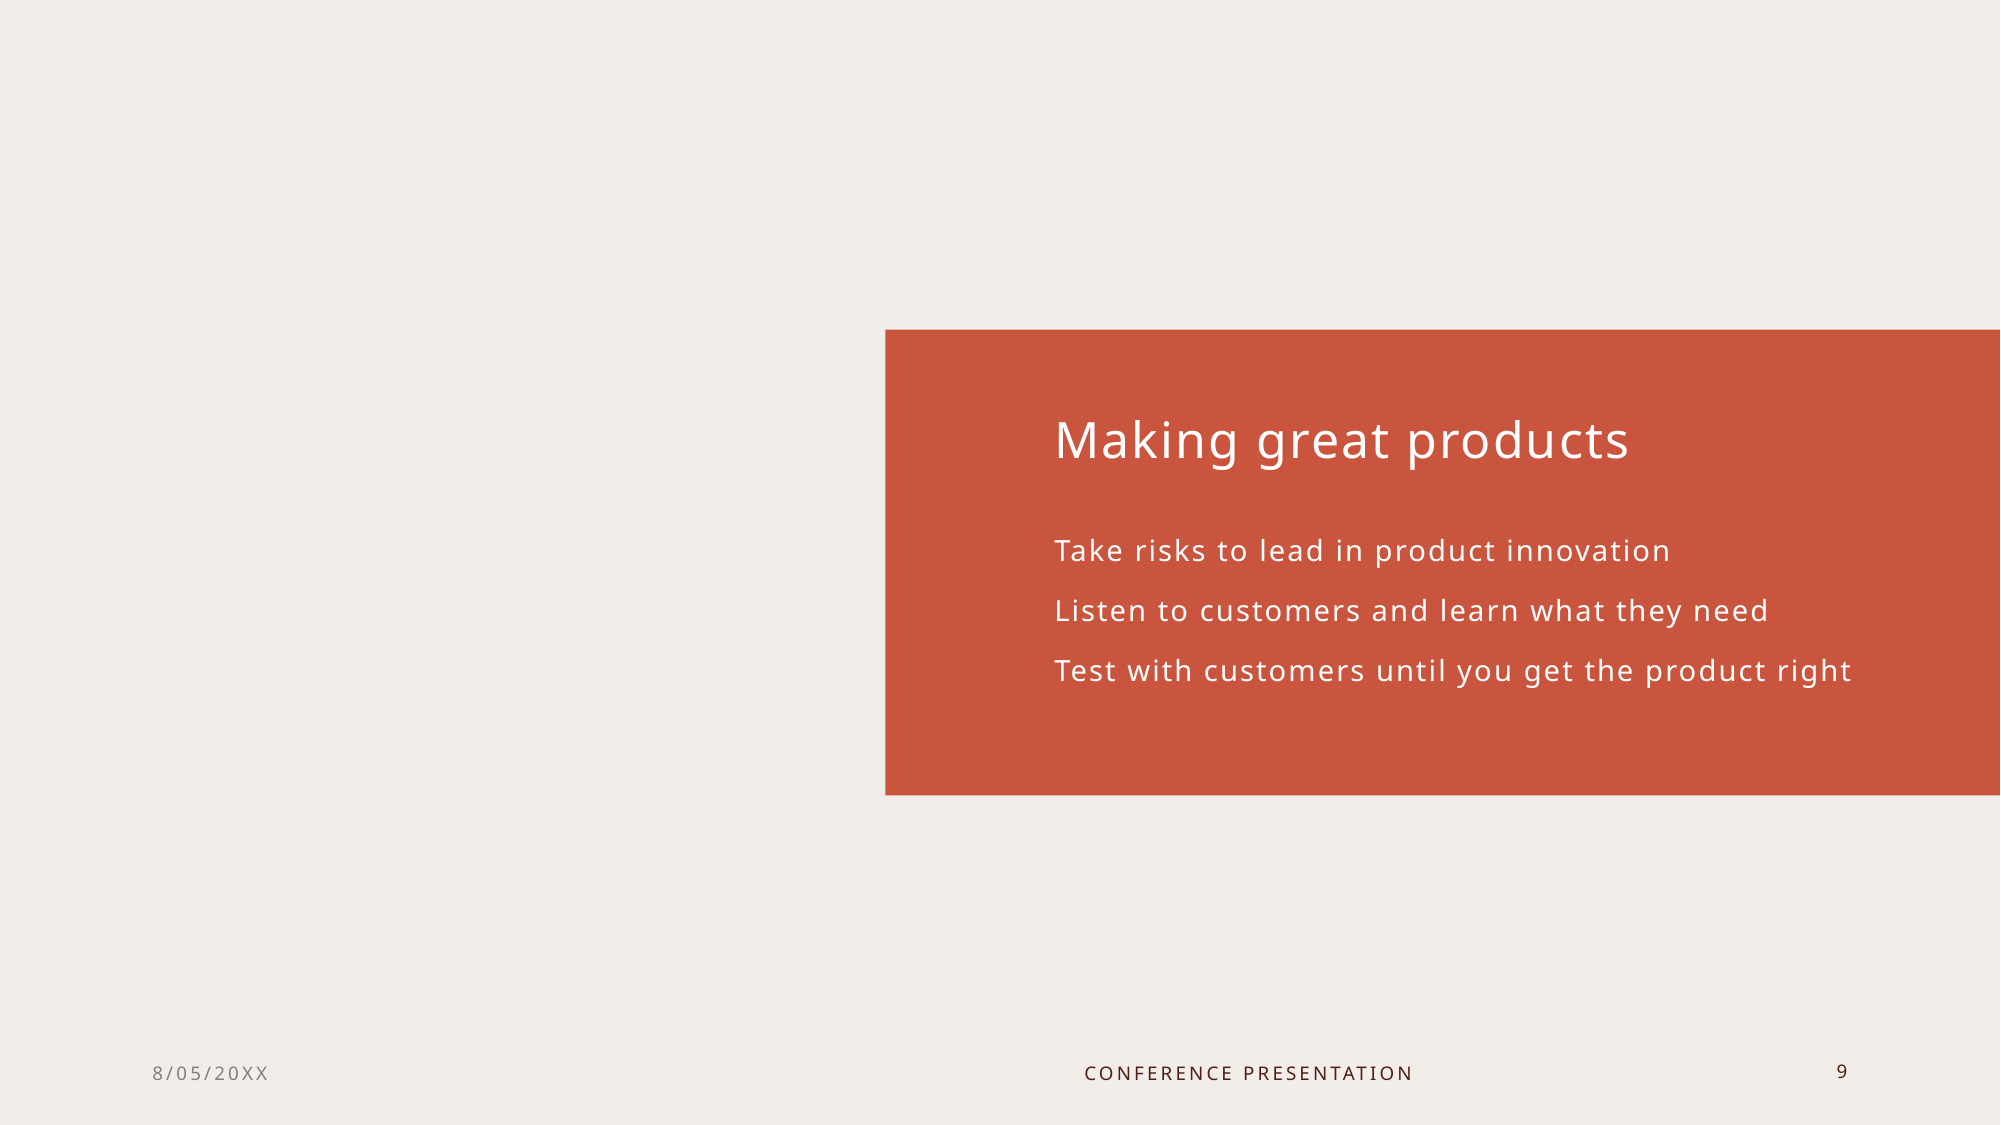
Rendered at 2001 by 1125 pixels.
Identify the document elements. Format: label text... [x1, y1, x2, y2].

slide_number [137, 1042, 588, 1103]
slide_number 9 [1724, 1042, 1863, 1103]
list Take risks to lead in product innovation​ Listen to customers and learn what they need​ Test with customers until you get the product right​ [1039, 525, 1903, 805]
footer Conference Presentation [1069, 1042, 1587, 1103]
title Making great products [1039, 338, 1903, 525]
